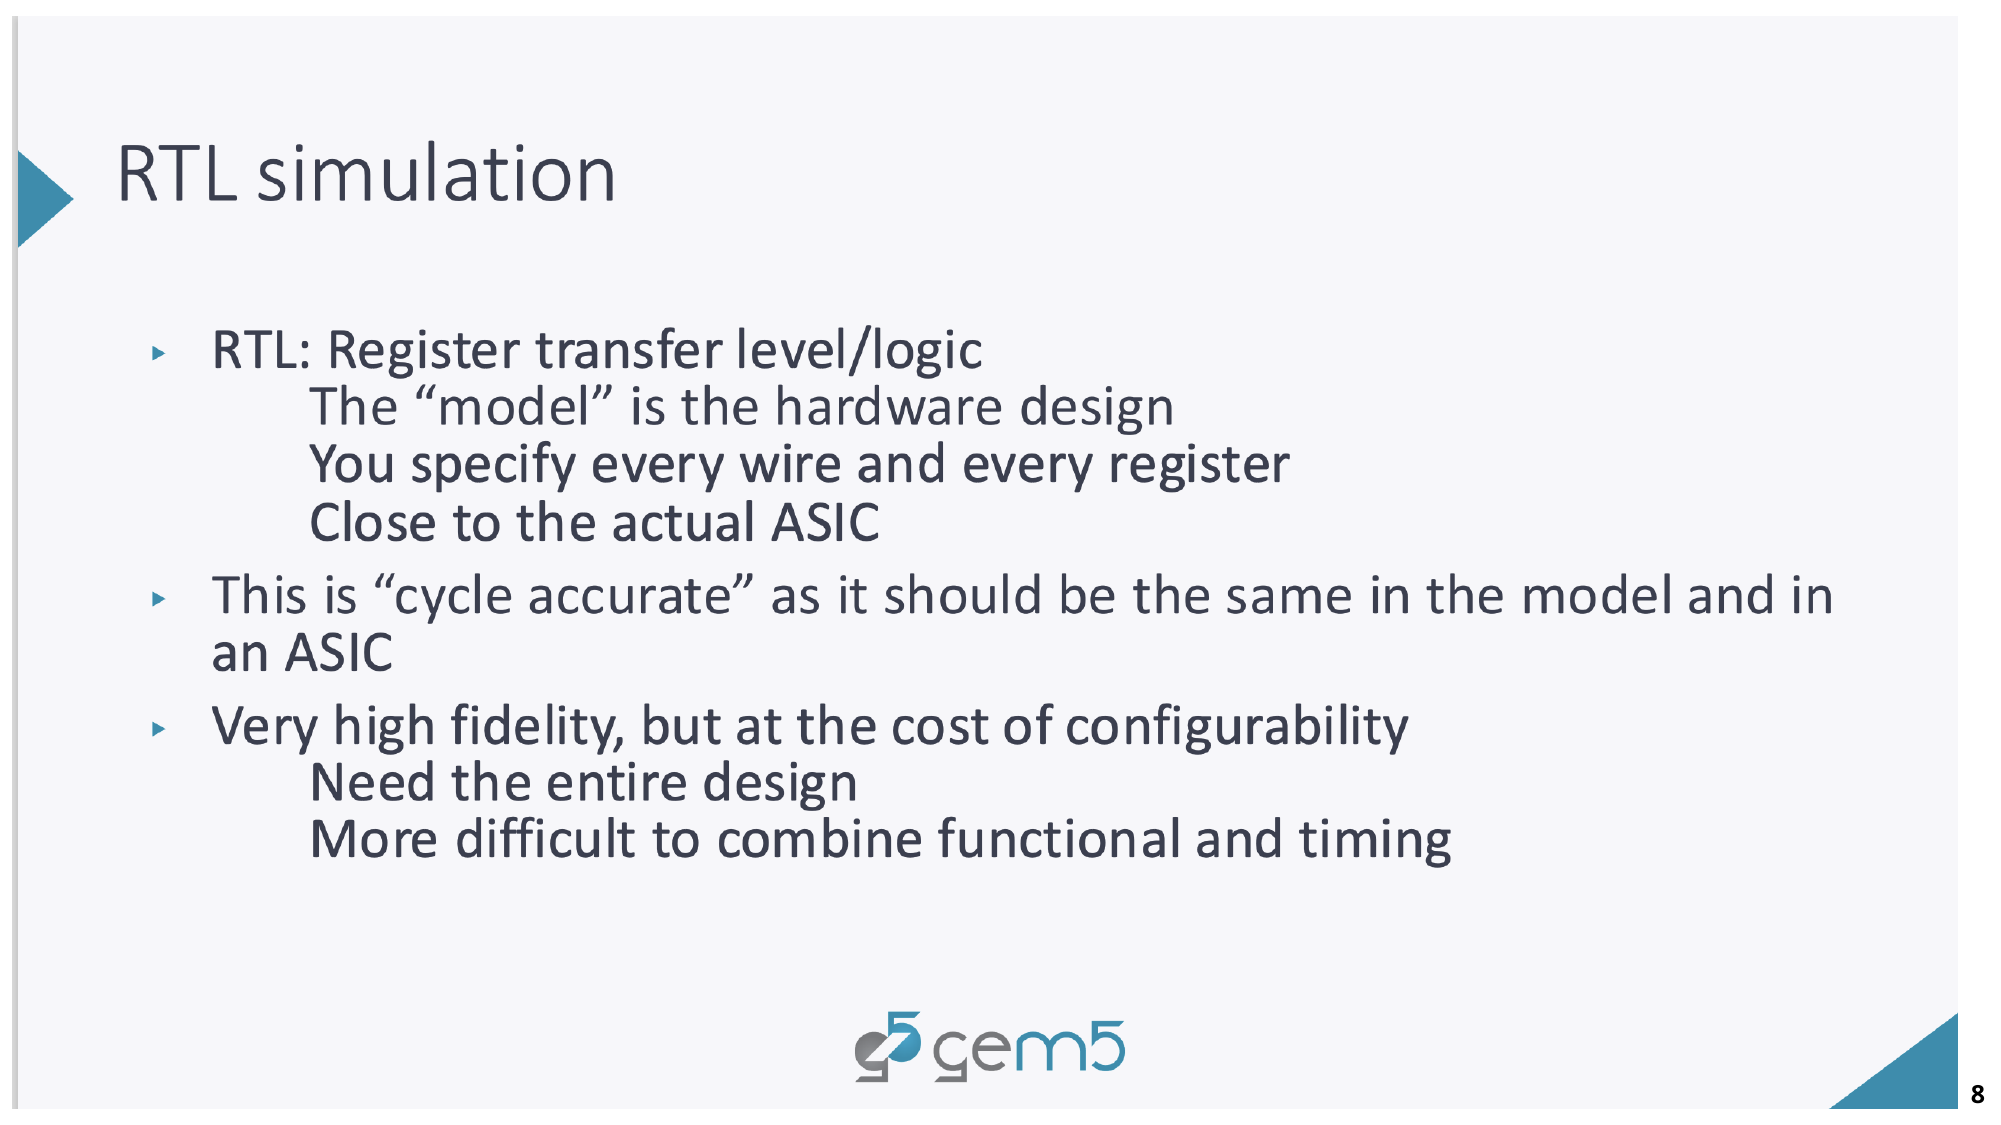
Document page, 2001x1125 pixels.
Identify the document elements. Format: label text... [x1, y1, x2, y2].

picture [11, 16, 1959, 1109]
slide_number 8 [1550, 1065, 2000, 1125]
